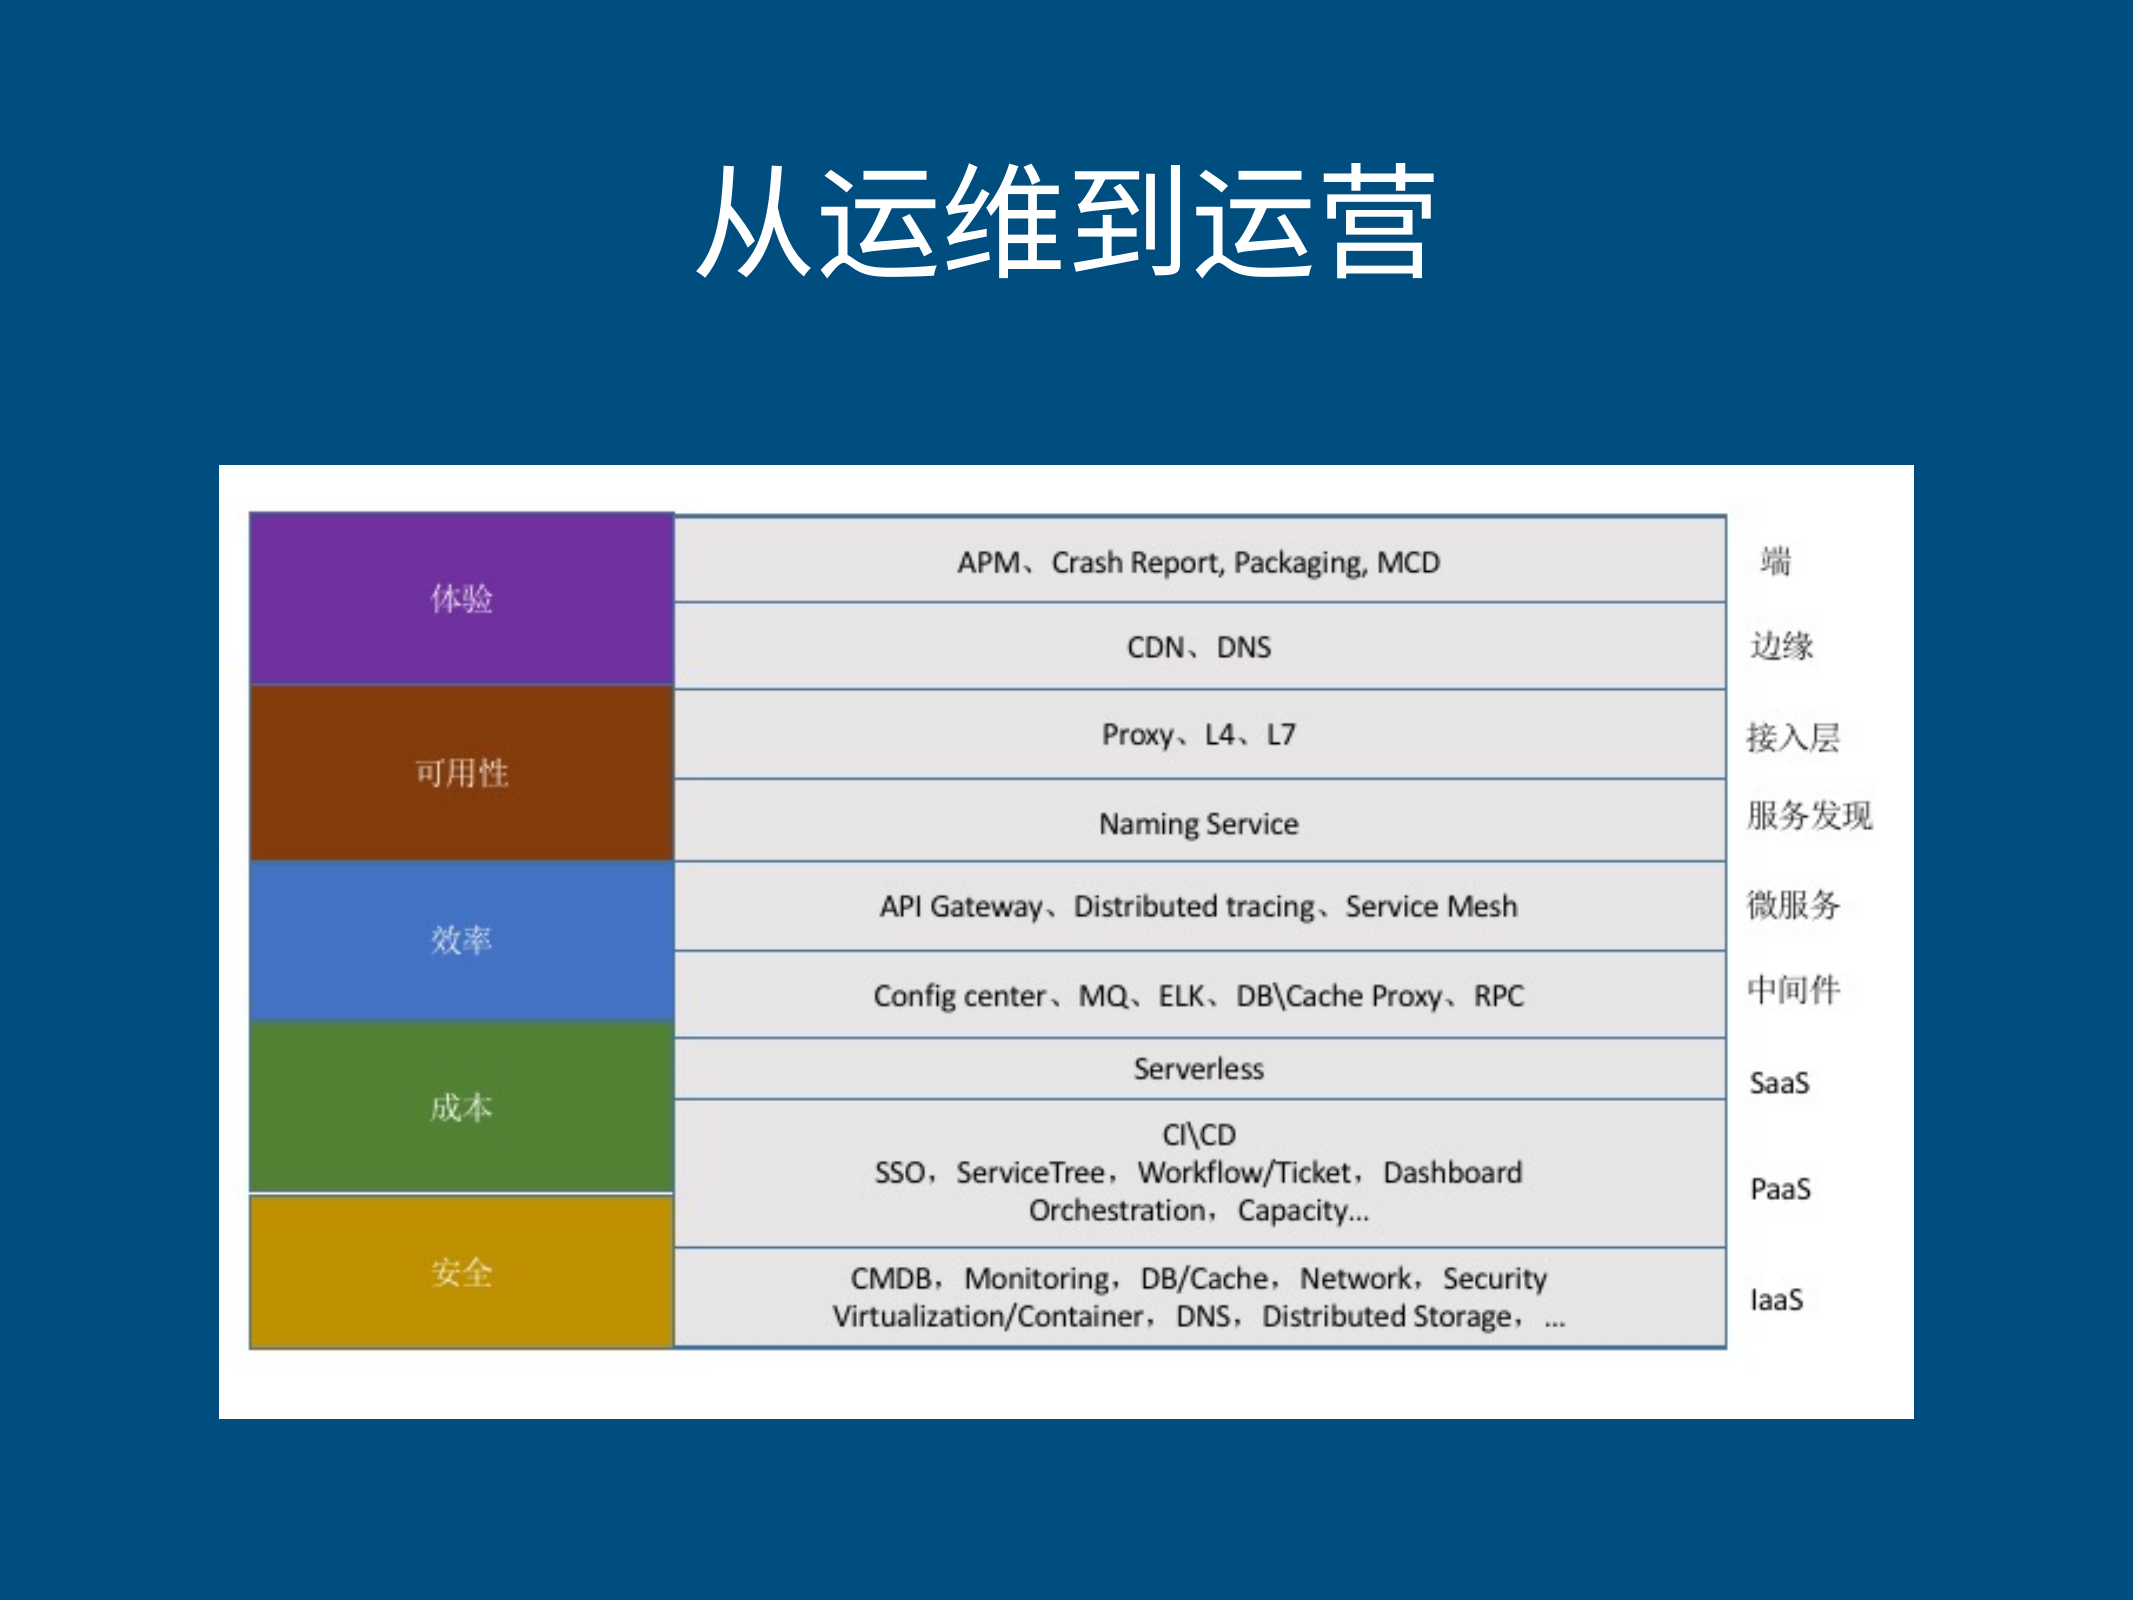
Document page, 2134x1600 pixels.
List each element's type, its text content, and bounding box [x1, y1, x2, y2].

title 从运维到运营 [155, 41, 1978, 397]
picture [219, 464, 1914, 1419]
